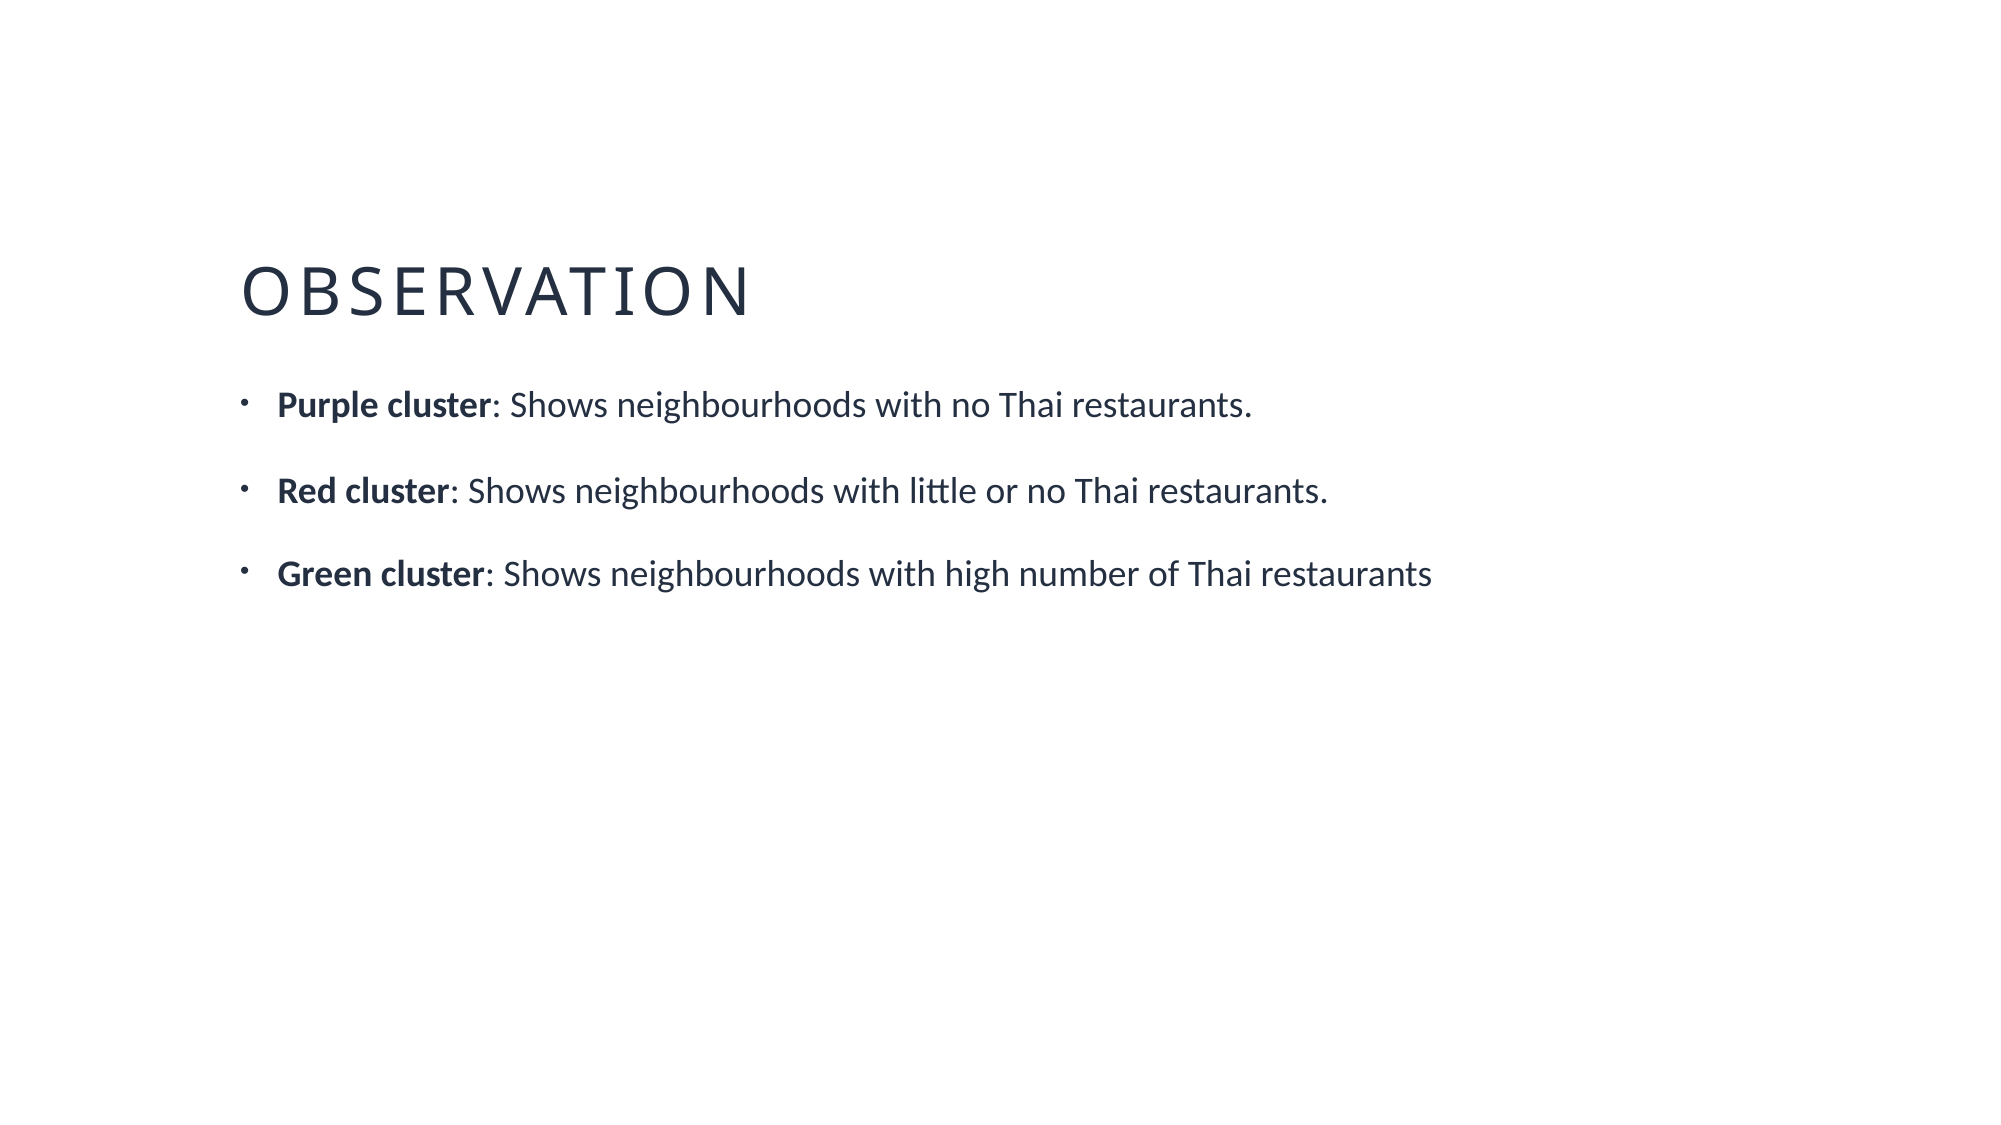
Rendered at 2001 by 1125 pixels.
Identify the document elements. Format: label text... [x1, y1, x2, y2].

title observation [225, 112, 1782, 338]
list Purple cluster: Shows neighbourhoods with no Thai restaurants. Red cluster: Shows neighbourhoods with little or no Thai restaurants. Green cluster: Shows neighbourhoods with high number of Thai restaurants [225, 369, 1782, 1013]
